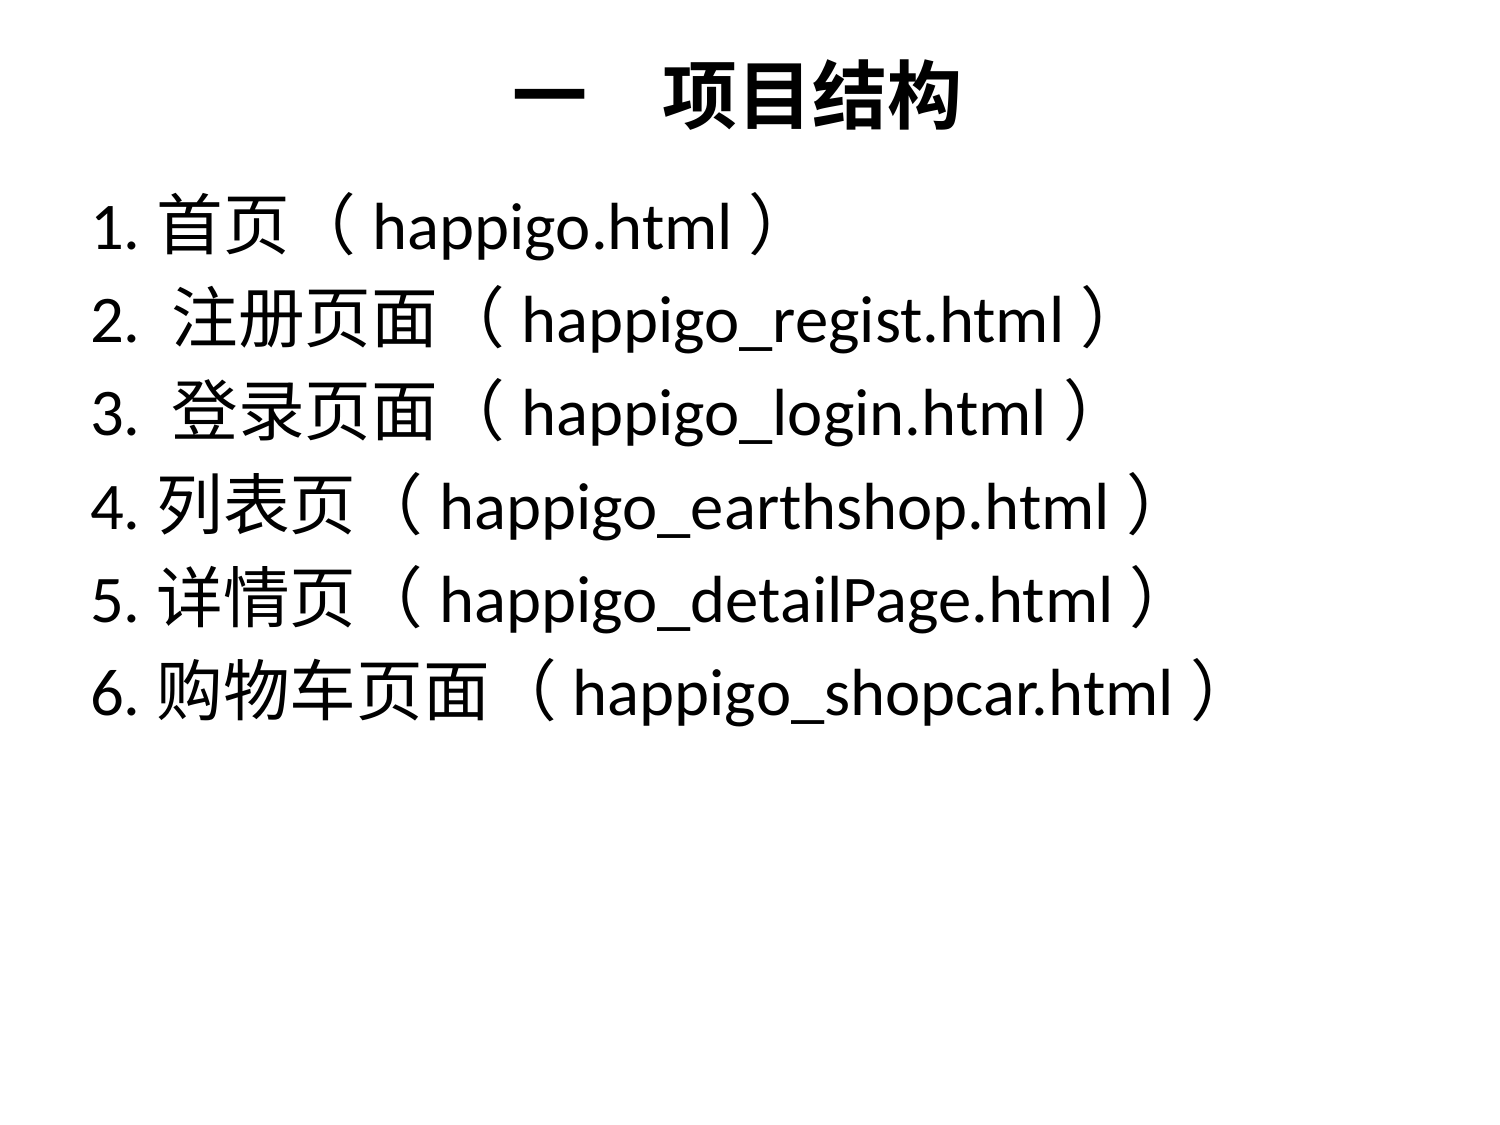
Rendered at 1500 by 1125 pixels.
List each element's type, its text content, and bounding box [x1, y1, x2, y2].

list 1.首页（happigo.html） 2. 注册页面（happigo_regist.html） 3. 登录页面（happigo_login.html） 4.列表页（happigo_earthshop.html） 5.详情页（happigo_detailPage.html） 6.购物车页面（happigo_shopcar.html） [75, 174, 1425, 1005]
title 一 项目结构 [62, 0, 1413, 188]
